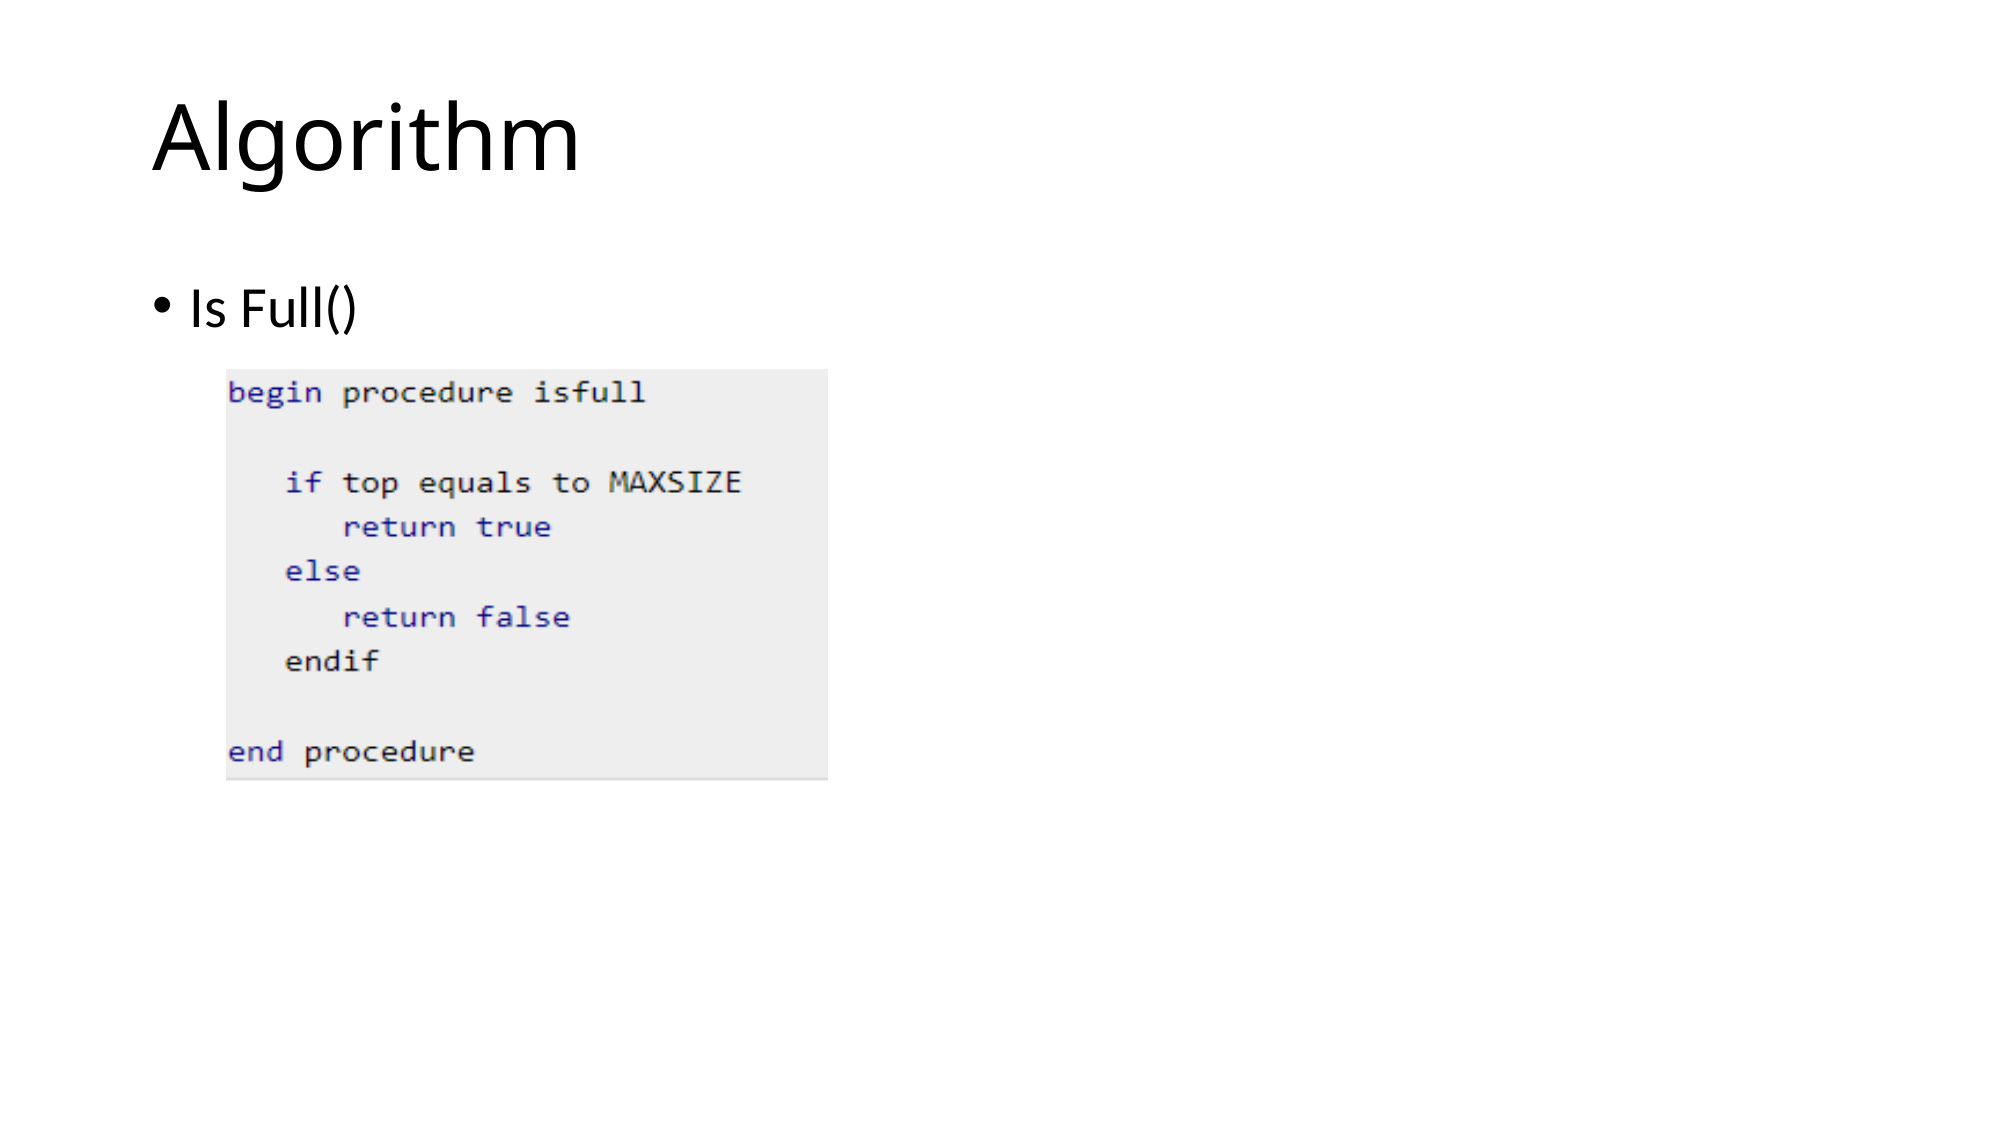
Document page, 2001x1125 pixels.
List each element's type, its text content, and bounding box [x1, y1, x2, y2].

title Algorithm [137, 59, 1863, 222]
picture [226, 369, 828, 808]
list Is Full() [137, 269, 1863, 1019]
